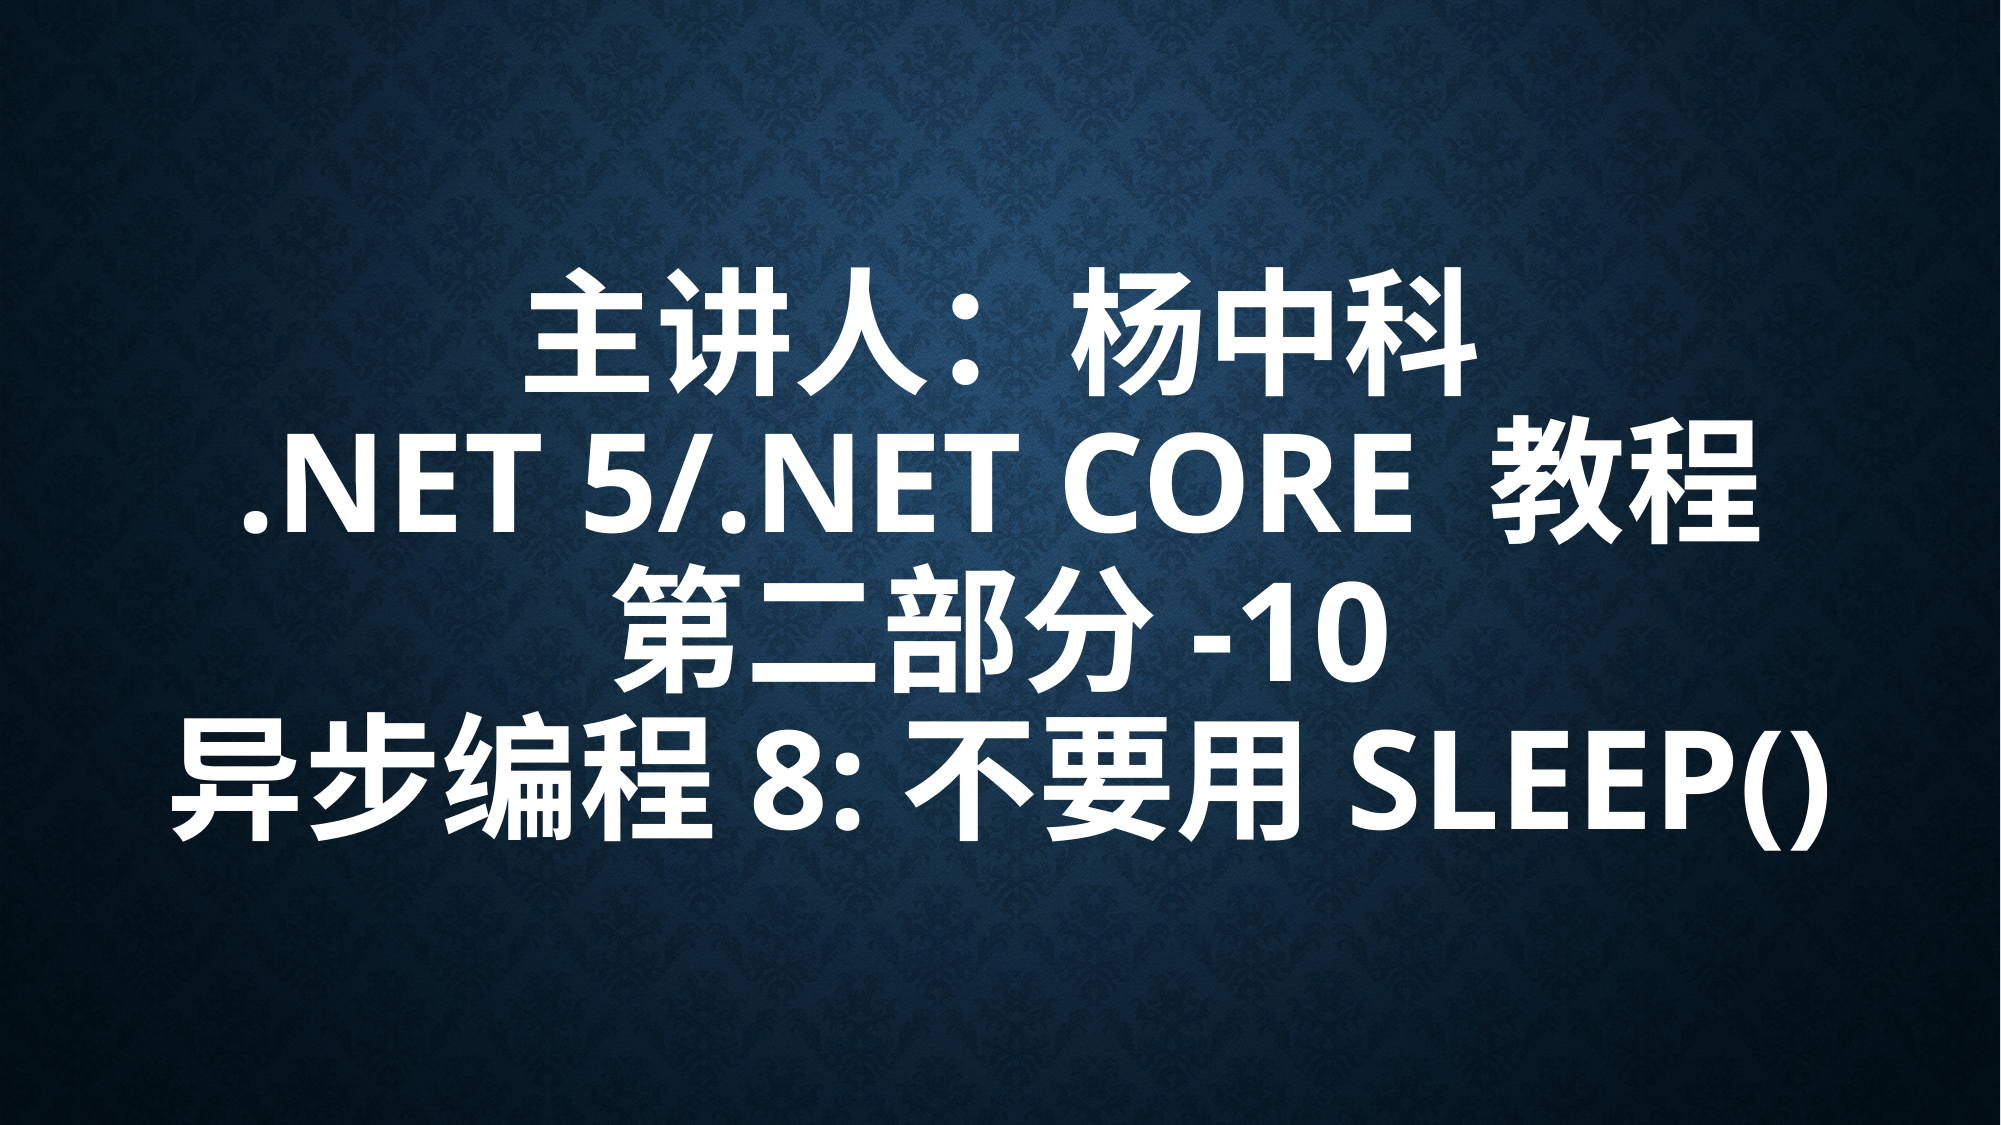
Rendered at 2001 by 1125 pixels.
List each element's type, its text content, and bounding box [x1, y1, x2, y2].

title 主讲人：杨中科 .NET 5/.NET Core 教程 第二部分-10 异步编程8:不要用Sleep() [55, 52, 1945, 1073]
